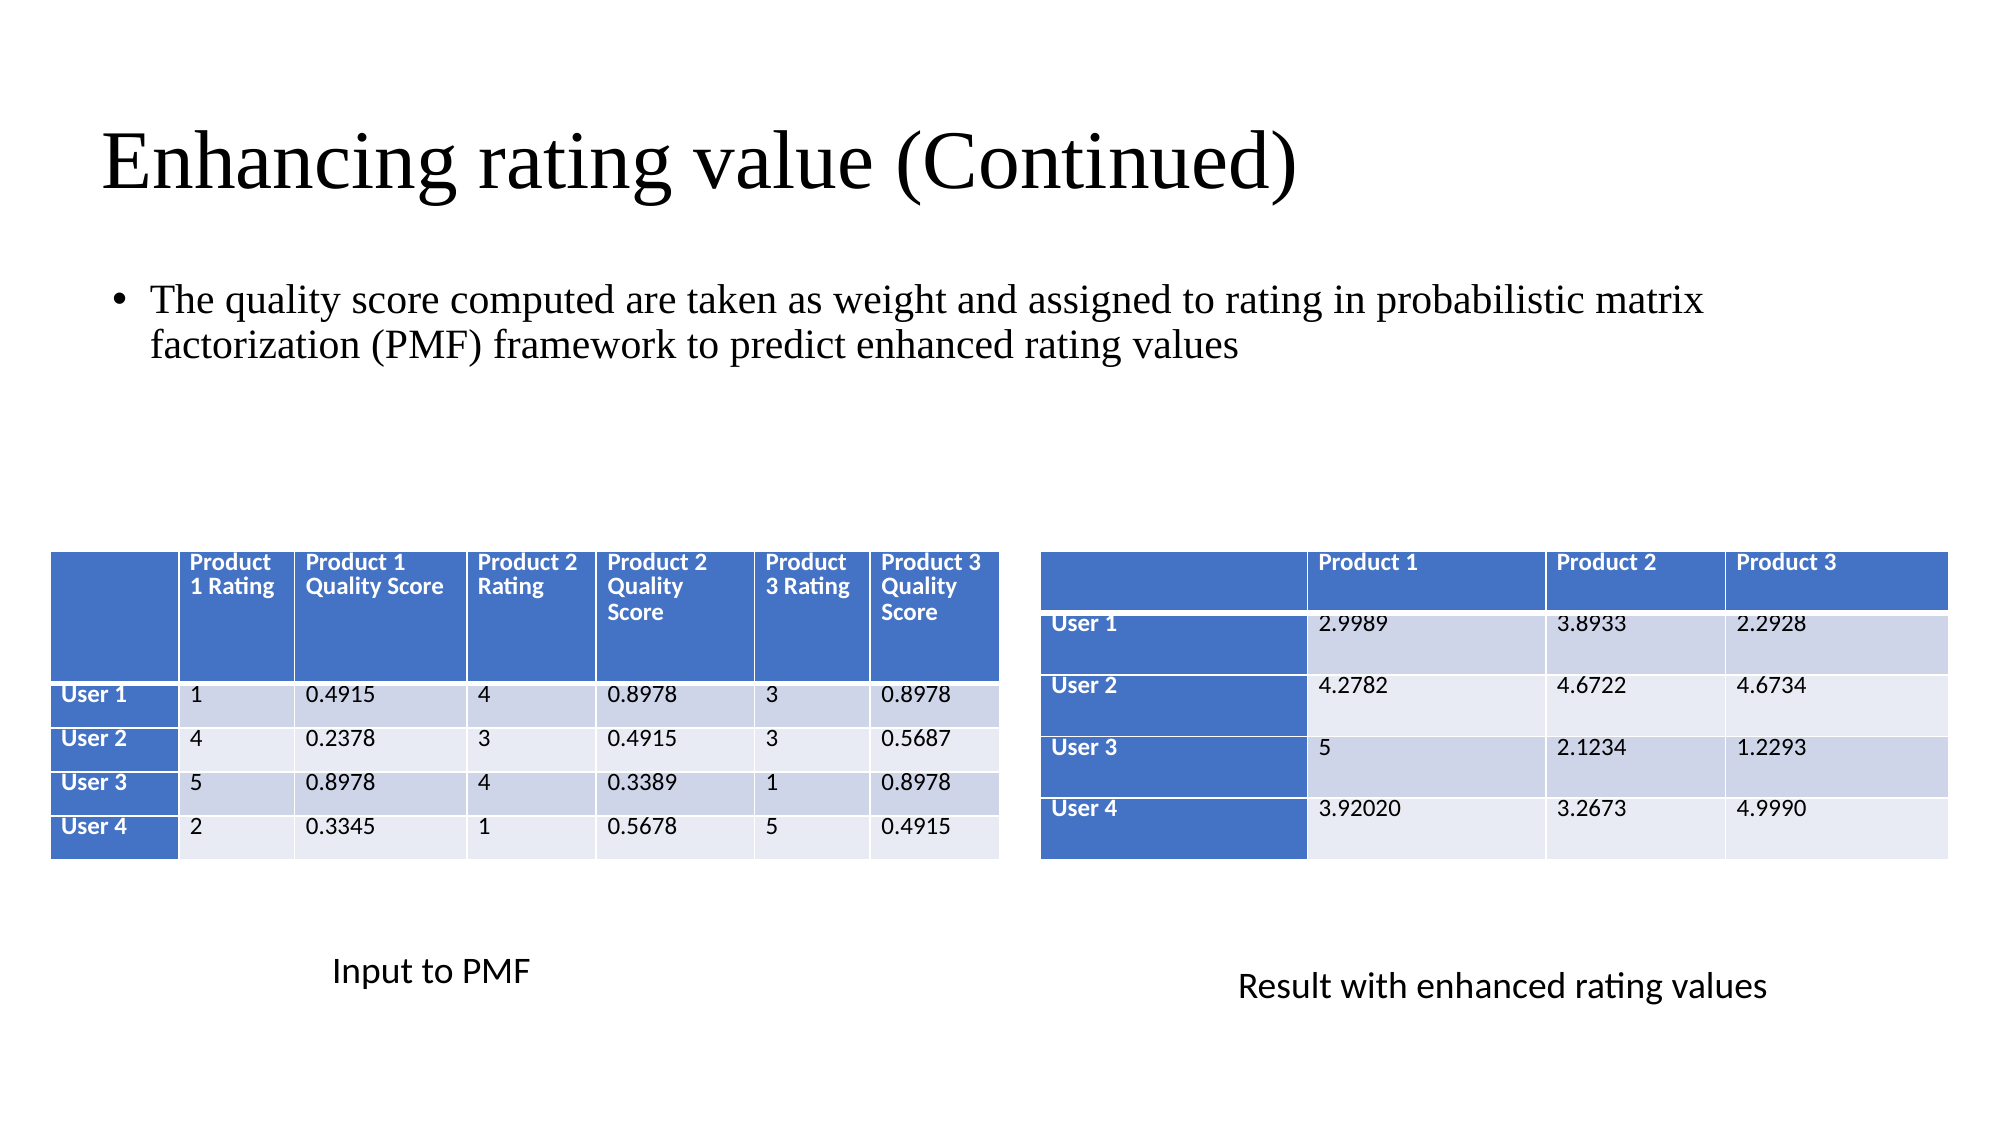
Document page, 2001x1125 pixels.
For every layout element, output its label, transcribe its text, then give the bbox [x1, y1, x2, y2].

table_cell 0.8978 [597, 686, 754, 727]
table_cell 4 [468, 686, 595, 727]
table_header Product 2 Rating [468, 552, 595, 681]
text_box Input to PMF [317, 938, 626, 999]
table_cell 2.2928 [1726, 616, 1948, 674]
table_header Product 3 Rating [755, 552, 869, 681]
table_cell 3 [755, 729, 869, 771]
table_cell 0.4915 [871, 817, 999, 859]
table_cell 4.6722 [1547, 676, 1725, 736]
table_cell User 2 [1041, 676, 1307, 736]
table_cell User 4 [1041, 799, 1307, 859]
text_box Result with enhanced rating values [1223, 953, 1812, 1014]
table_cell User 2 [51, 729, 178, 771]
table_cell 1 [180, 686, 294, 727]
table_cell 4 [468, 773, 595, 815]
table_header Product 2 Quality Score [597, 552, 754, 681]
table_header [51, 552, 178, 681]
table_cell 1.2293 [1726, 737, 1948, 797]
table_cell 4 [180, 729, 294, 771]
table_header [1041, 552, 1307, 610]
table_cell 4.2782 [1308, 676, 1545, 736]
table_cell 0.5687 [871, 729, 999, 771]
table_cell 3.2673 [1547, 799, 1725, 859]
table_cell User 3 [51, 773, 178, 815]
table_cell 4.6734 [1726, 676, 1948, 736]
table_cell 0.2378 [295, 729, 466, 771]
table_cell 0.5678 [597, 817, 754, 859]
table_header Product 1 [1308, 552, 1545, 610]
table_cell 3.8933 [1547, 616, 1725, 674]
table_cell User 1 [51, 686, 178, 727]
table_header Product 2 [1547, 552, 1725, 610]
table_cell User 3 [1041, 737, 1307, 797]
table_cell User 1 [1041, 616, 1307, 674]
table_cell 5 [755, 817, 869, 859]
table_cell 5 [180, 773, 294, 815]
table_cell 3 [755, 686, 869, 727]
table_cell 2.1234 [1547, 737, 1725, 797]
table_cell 3 [468, 729, 595, 771]
table_cell User 4 [51, 817, 178, 859]
table_cell 3.92020 [1308, 799, 1545, 859]
table_cell 1 [468, 817, 595, 859]
table_cell 0.4915 [295, 686, 466, 727]
table_header Product 3 [1726, 552, 1948, 610]
list The quality score computed are taken as weight and assigned to rating in probabilistic matrix factorization (PMF) framework to predict enhanced rating values [97, 270, 1852, 984]
table_cell 5 [1308, 737, 1545, 797]
table_cell 0.8978 [871, 686, 999, 727]
table_cell 0.3389 [597, 773, 754, 815]
table_cell 0.8978 [871, 773, 999, 815]
table_header Product 1 Rating [180, 552, 294, 681]
table_cell 4.9990 [1726, 799, 1948, 859]
title Enhancing rating value (Continued) [86, 52, 1812, 271]
table_cell 1 [755, 773, 869, 815]
table_cell 0.4915 [597, 729, 754, 771]
table_header Product 1 Quality Score [295, 552, 466, 681]
table_cell 0.3345 [295, 817, 466, 859]
table_header Product 3 Quality Score [871, 552, 999, 681]
table_cell 0.8978 [295, 773, 466, 815]
table_cell 2 [180, 817, 294, 859]
table_cell 2.9989 [1308, 616, 1545, 674]
